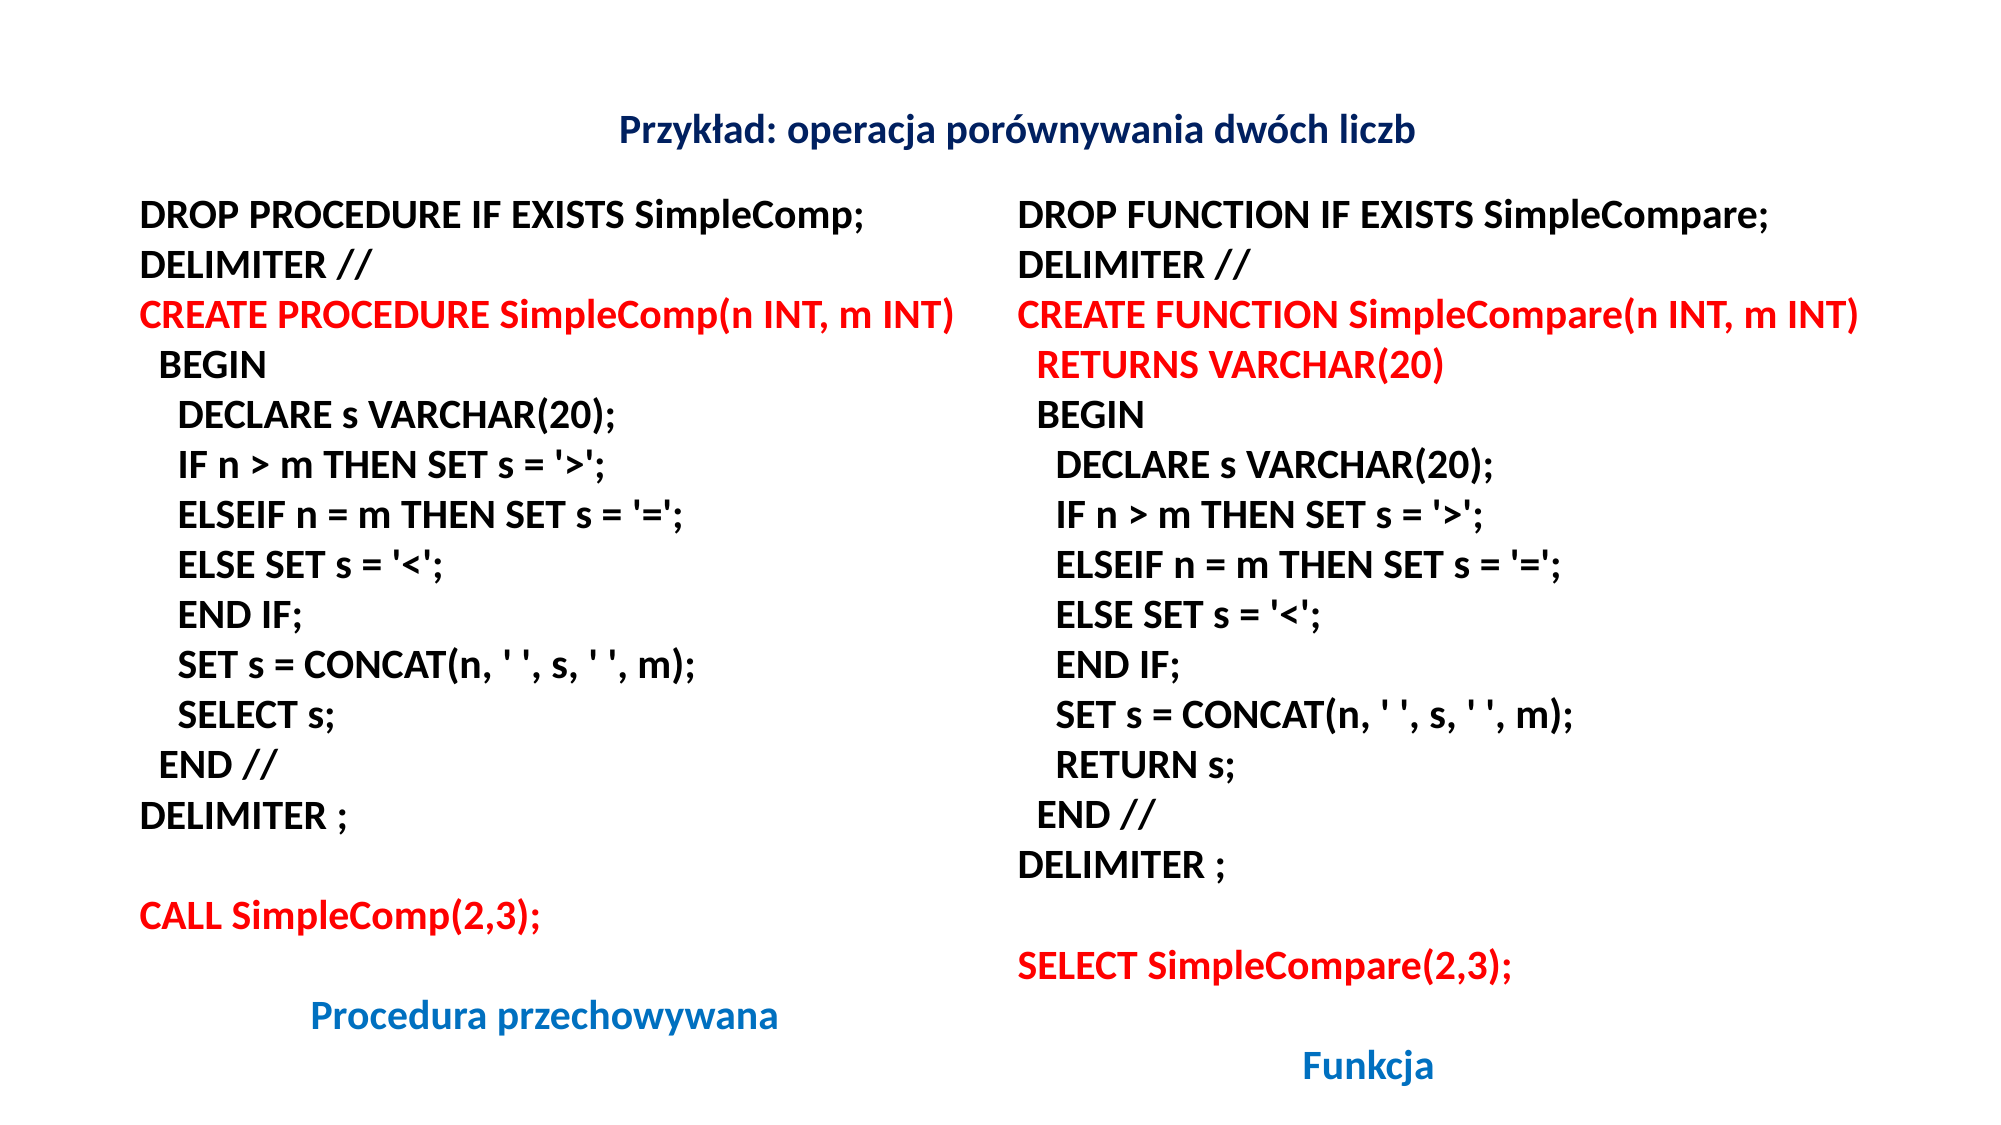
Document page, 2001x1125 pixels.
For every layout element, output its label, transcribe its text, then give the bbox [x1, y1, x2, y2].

text_box DROP FUNCTION IF EXISTS SimpleCompare; DELIMITER // CREATE FUNCTION SimpleCompare(n INT, m INT) RETURNS VARCHAR(20) BEGIN DECLARE s VARCHAR(20); IF n > m THEN SET s = '>'; ELSEIF n = m THEN SET s = '='; ELSE SET s = '<'; END IF; SET s = CONCAT(n, ' ', s, ' ', m); RETURN s; END // DELIMITER ; SELECT SimpleCompare(2,3); Funkcja [1002, 179, 1876, 1095]
text_box Przykład: operacja porównywania dwóch liczb [604, 93, 1432, 159]
text_box DROP PROCEDURE IF EXISTS SimpleComp; DELIMITER // CREATE PROCEDURE SimpleComp(n INT, m INT) BEGIN DECLARE s VARCHAR(20); IF n > m THEN SET s = '>'; ELSEIF n = m THEN SET s = '='; ELSE SET s = '<'; END IF; SET s = CONCAT(n, ' ', s, ' ', m); SELECT s; END // DELIMITER ; CALL SimpleComp(2,3); Procedura przechowywana [124, 179, 971, 1045]
